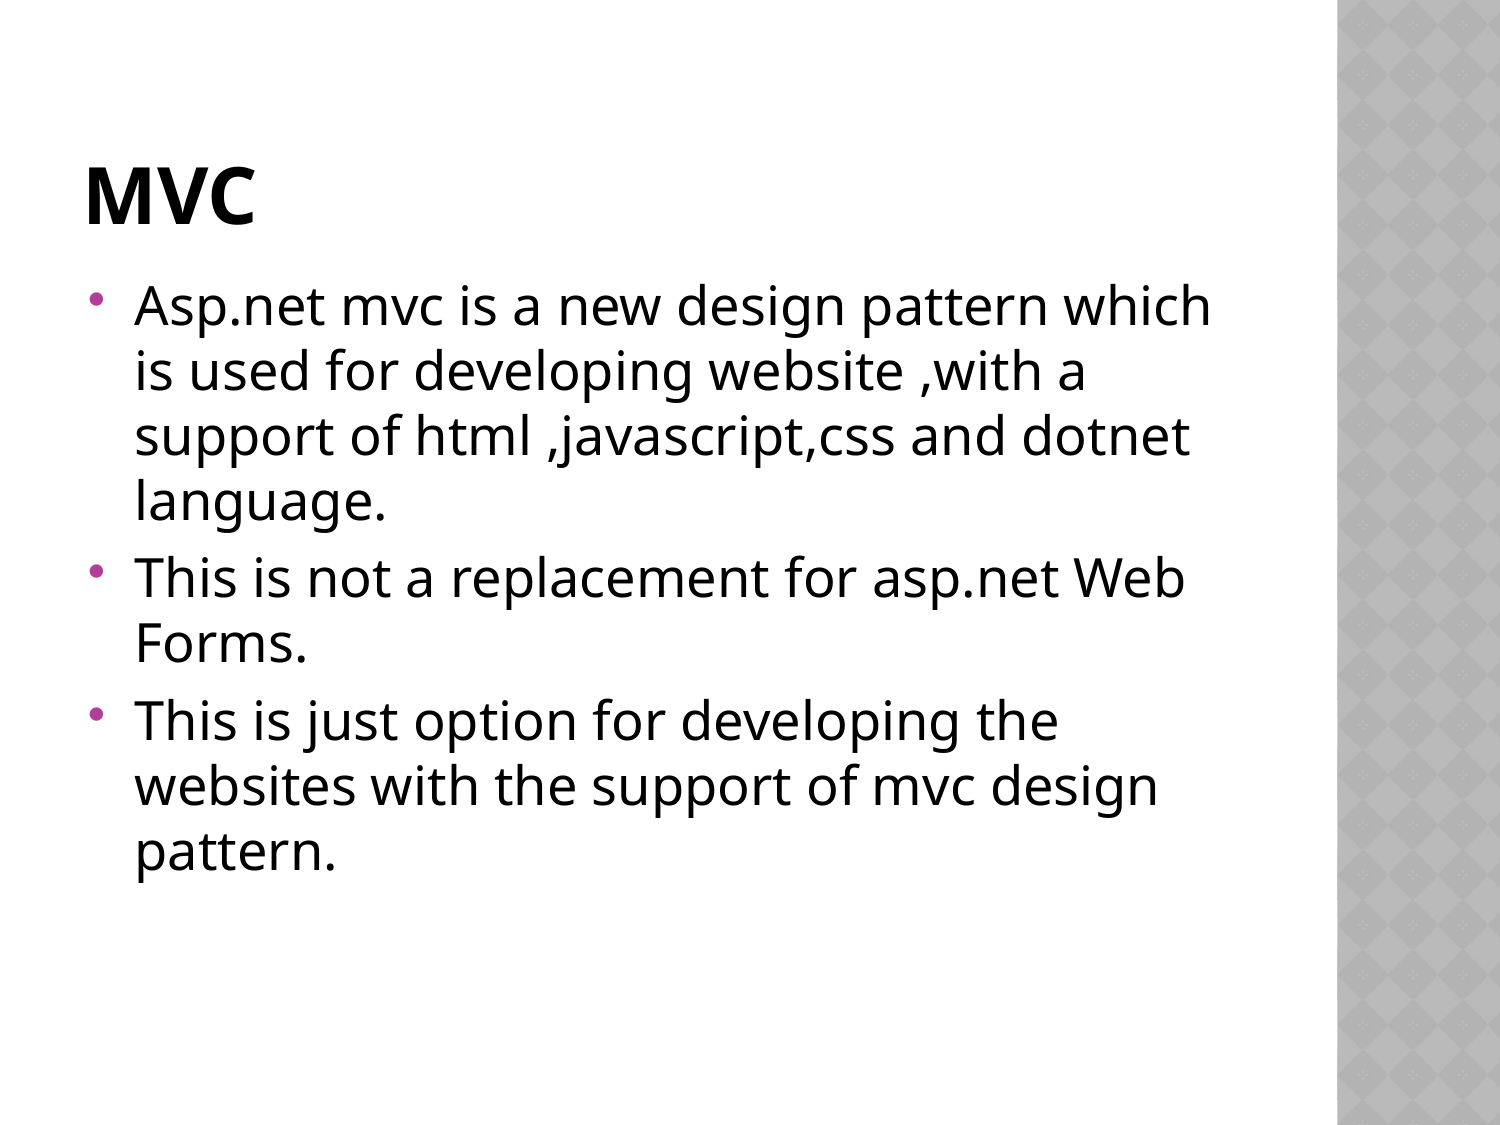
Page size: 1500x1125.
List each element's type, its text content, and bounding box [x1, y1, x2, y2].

list Asp.net mvc is a new design pattern which is used for developing website ,with a support of html ,javascript,css and dotnet language. This is not a replacement for asp.net Web Forms. This is just option for developing the websites with the support of mvc design pattern. [75, 264, 1263, 1059]
title mvc [75, 52, 1263, 240]
